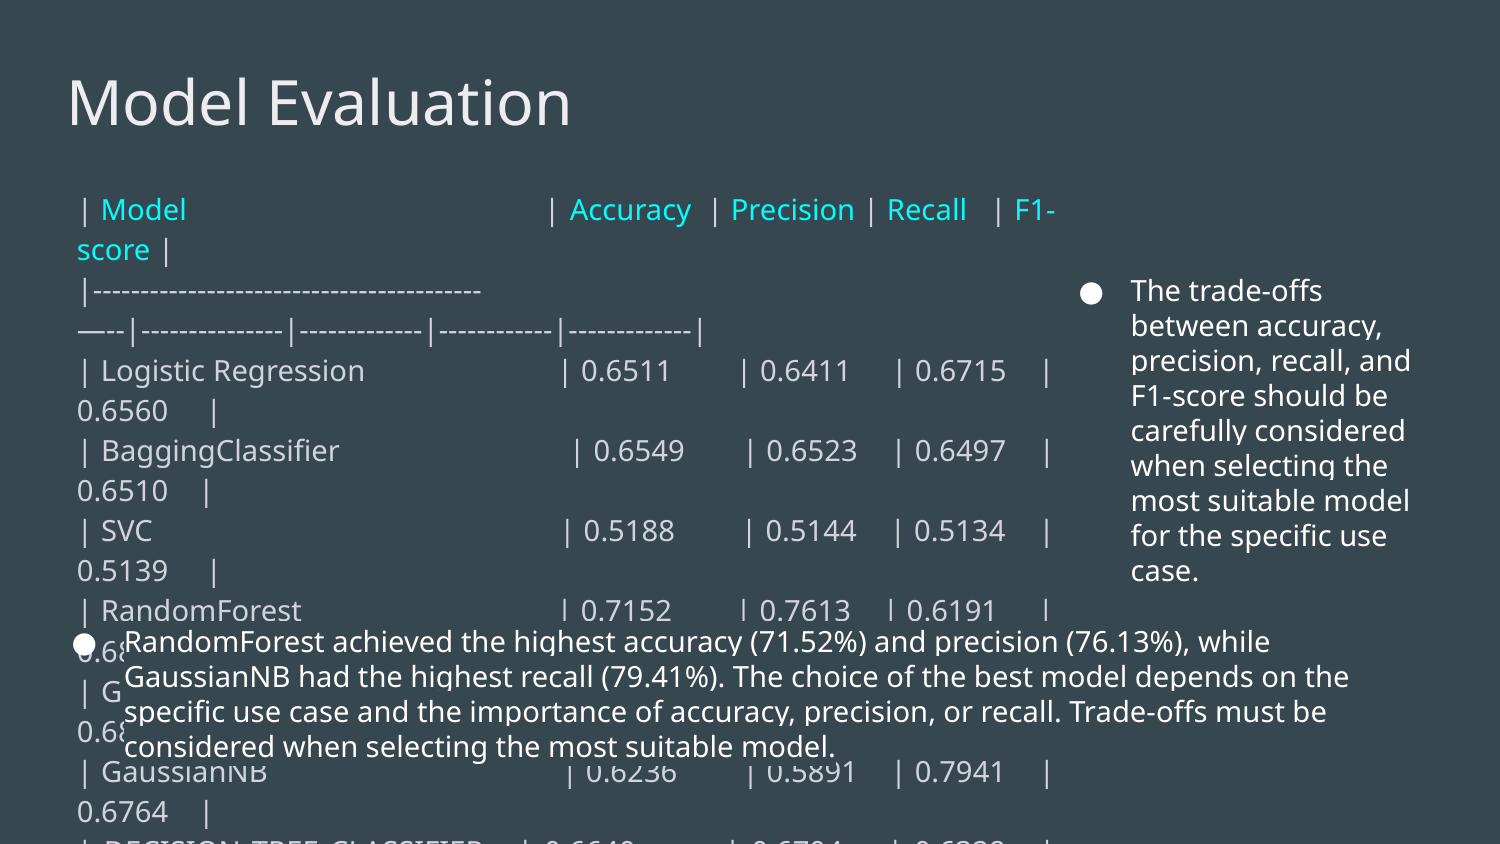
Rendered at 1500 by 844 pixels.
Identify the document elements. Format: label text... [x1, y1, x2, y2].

title Model Evaluation [51, 48, 1449, 143]
text_box The trade-offs between accuracy, precision, recall, and F1-score should be carefully considered when selecting the most suitable model for the specific use case. [1040, 257, 1463, 627]
text_box RandomForest achieved the highest accuracy (71.52%) and precision (76.13%), while GaussianNB had the highest recall (79.41%). The choice of the best model depends on the specific use case and the importance of accuracy, precision, or recall. Trade-offs must be considered when selecting the most suitable model. [33, 608, 1449, 825]
list | Model | Accuracy | Precision | Recall | F1-score | |-----------------------------------------—--|---------------|-------------|------------|-------------| | Logistic Regression | 0.6511 | 0.6411 | 0.6715 | 0.6560 | | BaggingClassifier | 0.6549 | 0.6523 | 0.6497 | 0.6510 | | SVC | 0.5188 | 0.5144 | 0.5134 | 0.5139 | | RandomForest | 0.7152 | 0.7613 | 0.6191 | 0.6829 | | GradientBoostingClassifier | 0.7050 | 0.7291 | 0.6437 | 0.6838 | | GaussianNB | 0.6236 | 0.5891 | 0.7941 | 0.6764 | | DECISION TREE CLASSIFIER | 0.6640 | 0.6704 | 0.6328 | 0.6510 | | Bagging Classifier (no skewness ) | 0.7125 | 0.7409 | 0.6511 | 0.6913 | [61, 171, 1071, 598]
